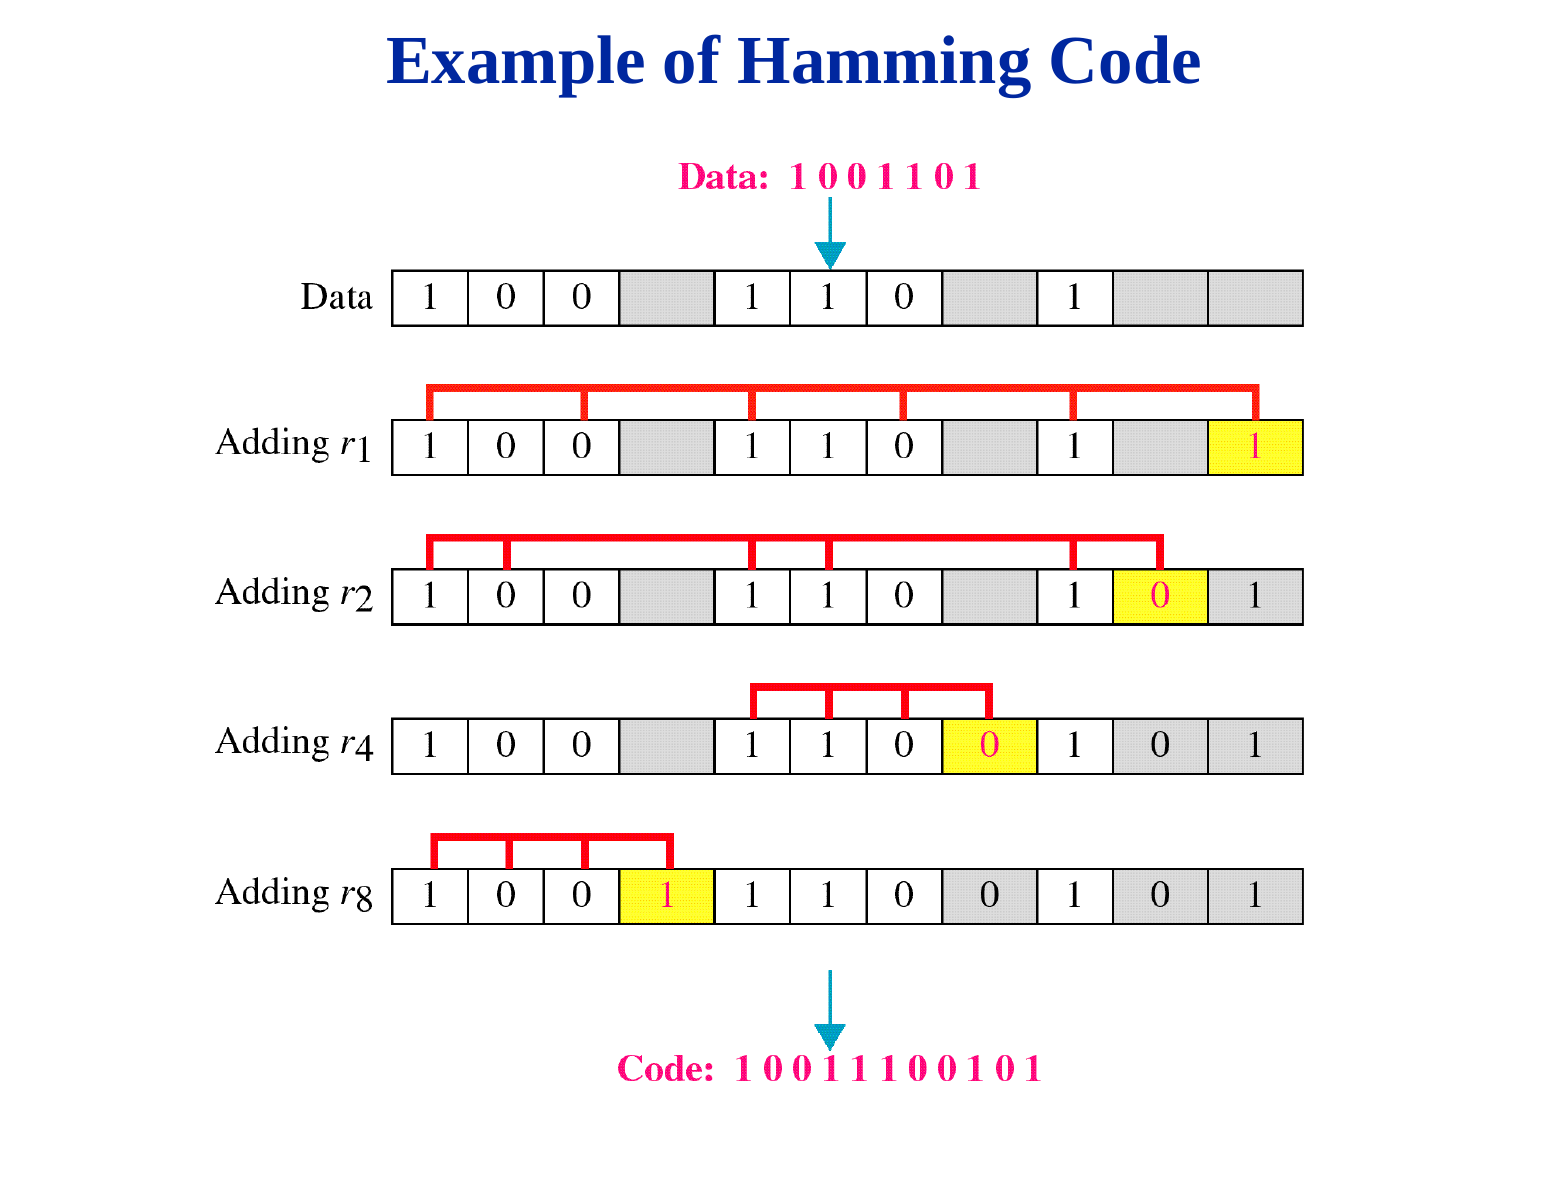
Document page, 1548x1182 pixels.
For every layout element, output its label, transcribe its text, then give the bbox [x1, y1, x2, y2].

picture [212, 151, 1304, 1091]
text_box Example of Hamming Code [370, 6, 1219, 105]
